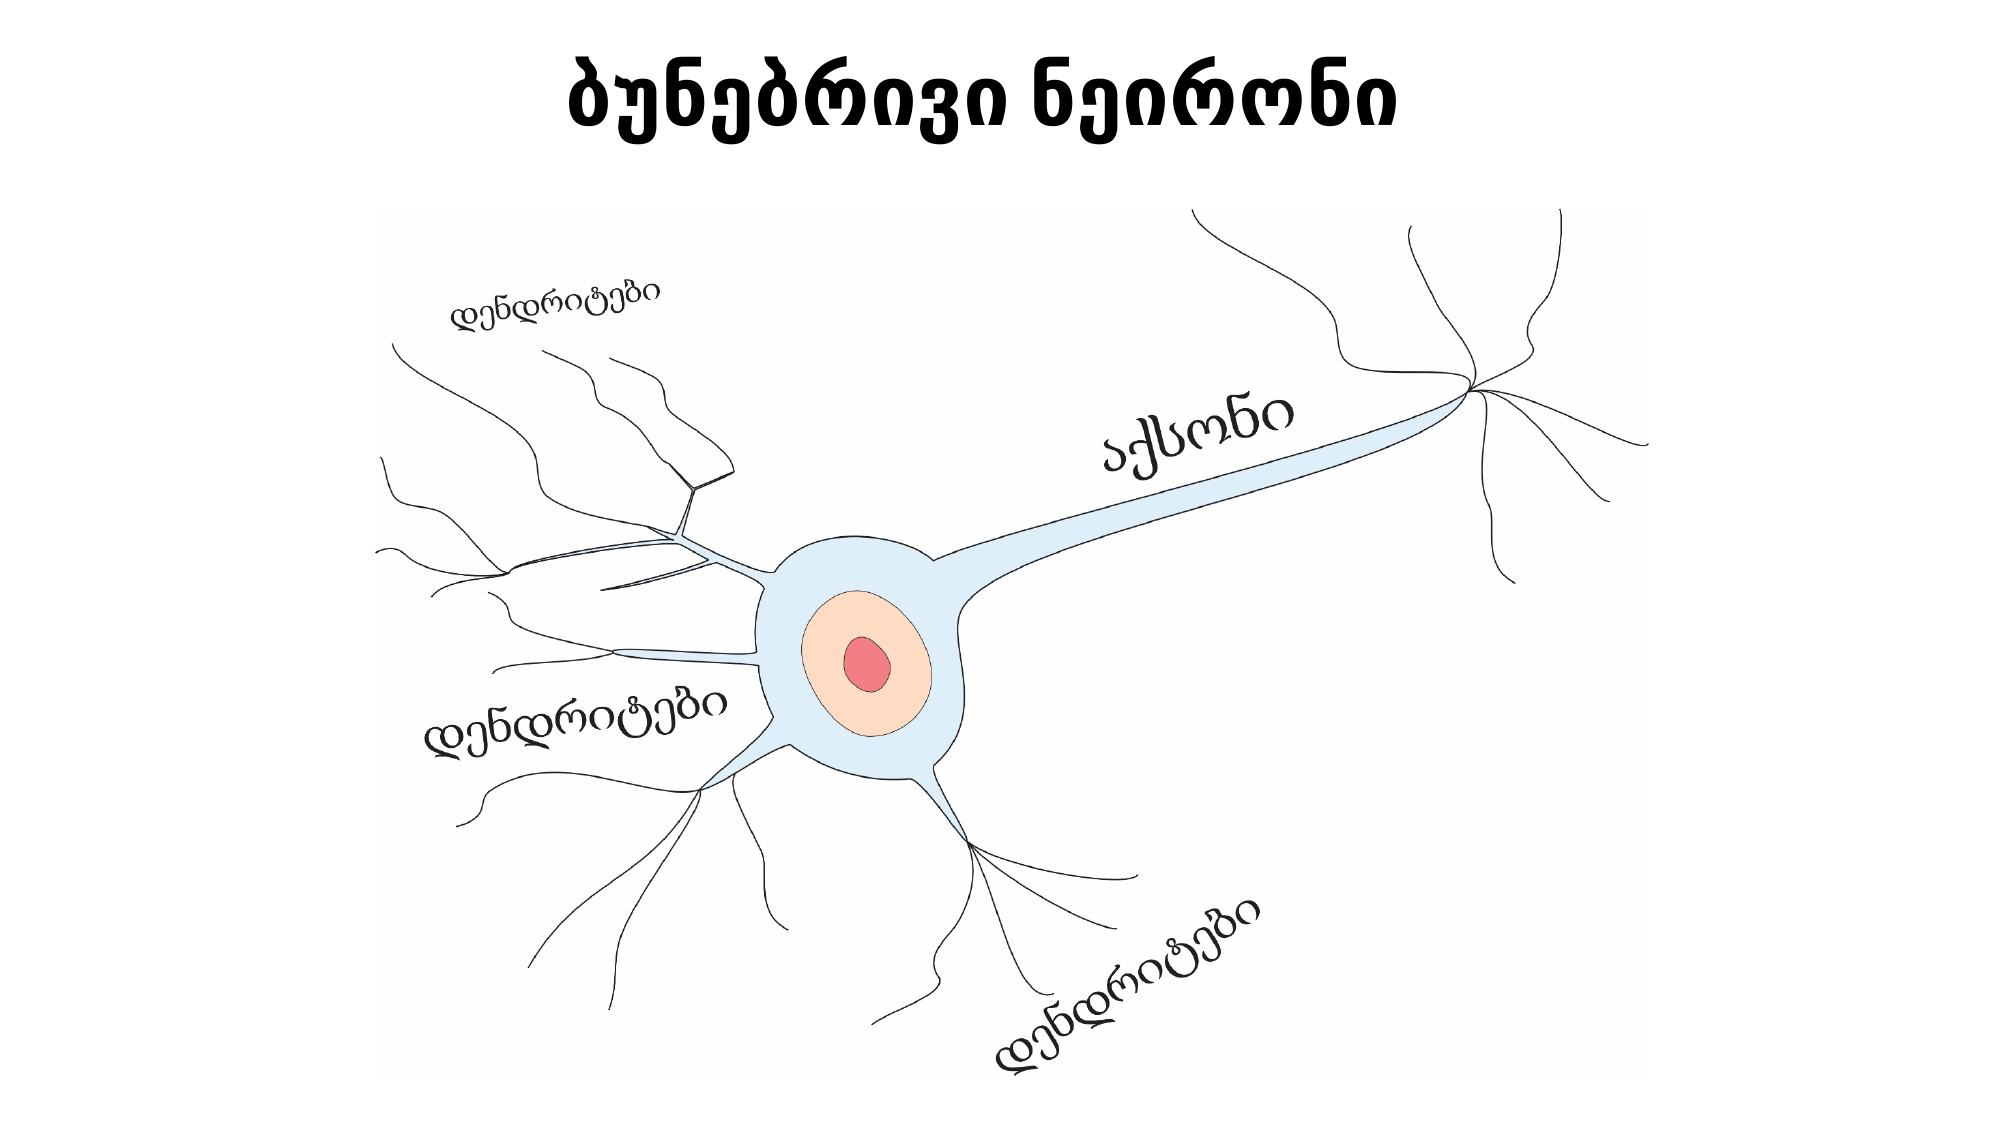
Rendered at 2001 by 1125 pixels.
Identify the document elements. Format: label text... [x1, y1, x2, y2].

picture [375, 208, 1649, 1076]
text_box ბუნებრივი ნეირონი [102, 34, 1864, 149]
